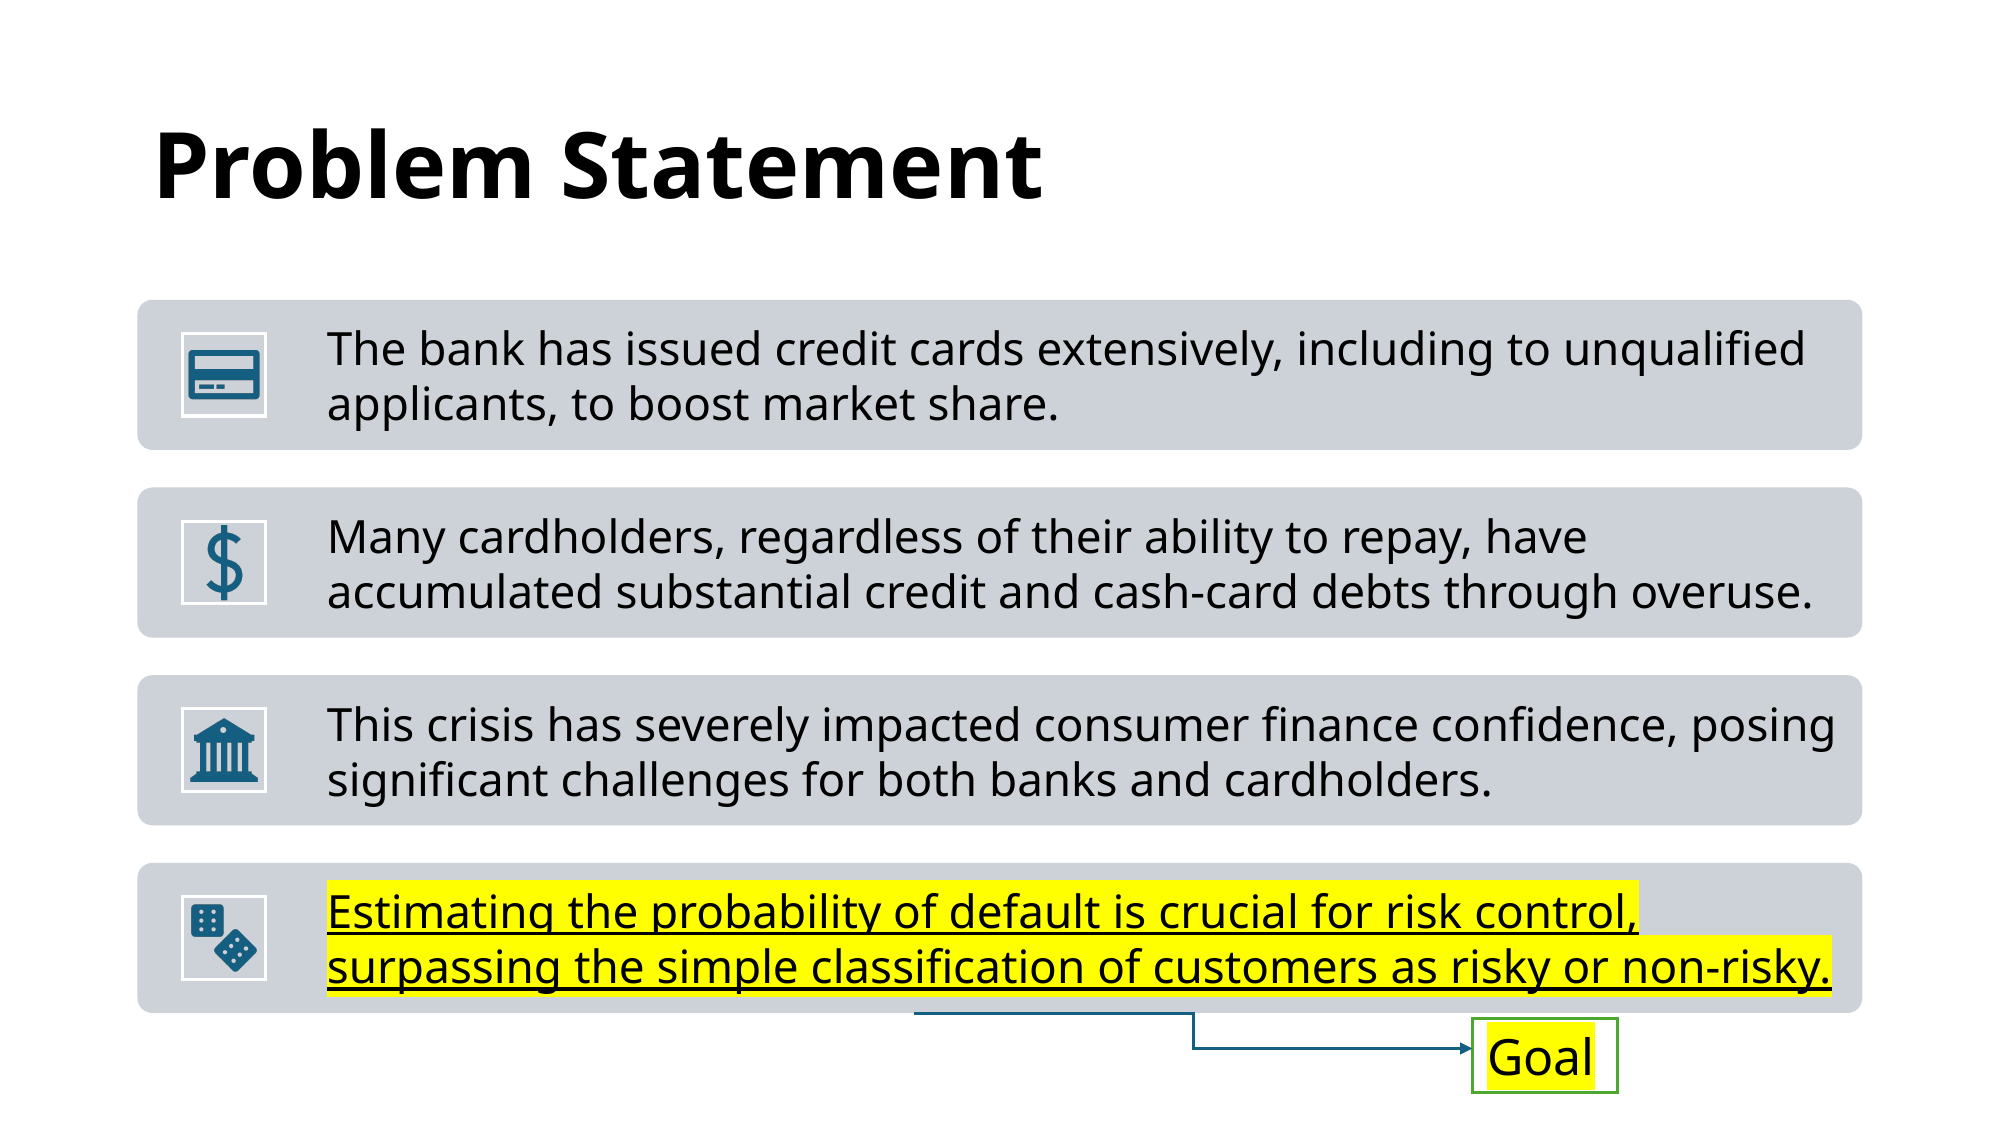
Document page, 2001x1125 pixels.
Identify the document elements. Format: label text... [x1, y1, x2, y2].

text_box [913, 1012, 1473, 1049]
title Problem Statement [137, 59, 1863, 278]
text_box Goal [1471, 1017, 1619, 1094]
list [136, 298, 1863, 1014]
